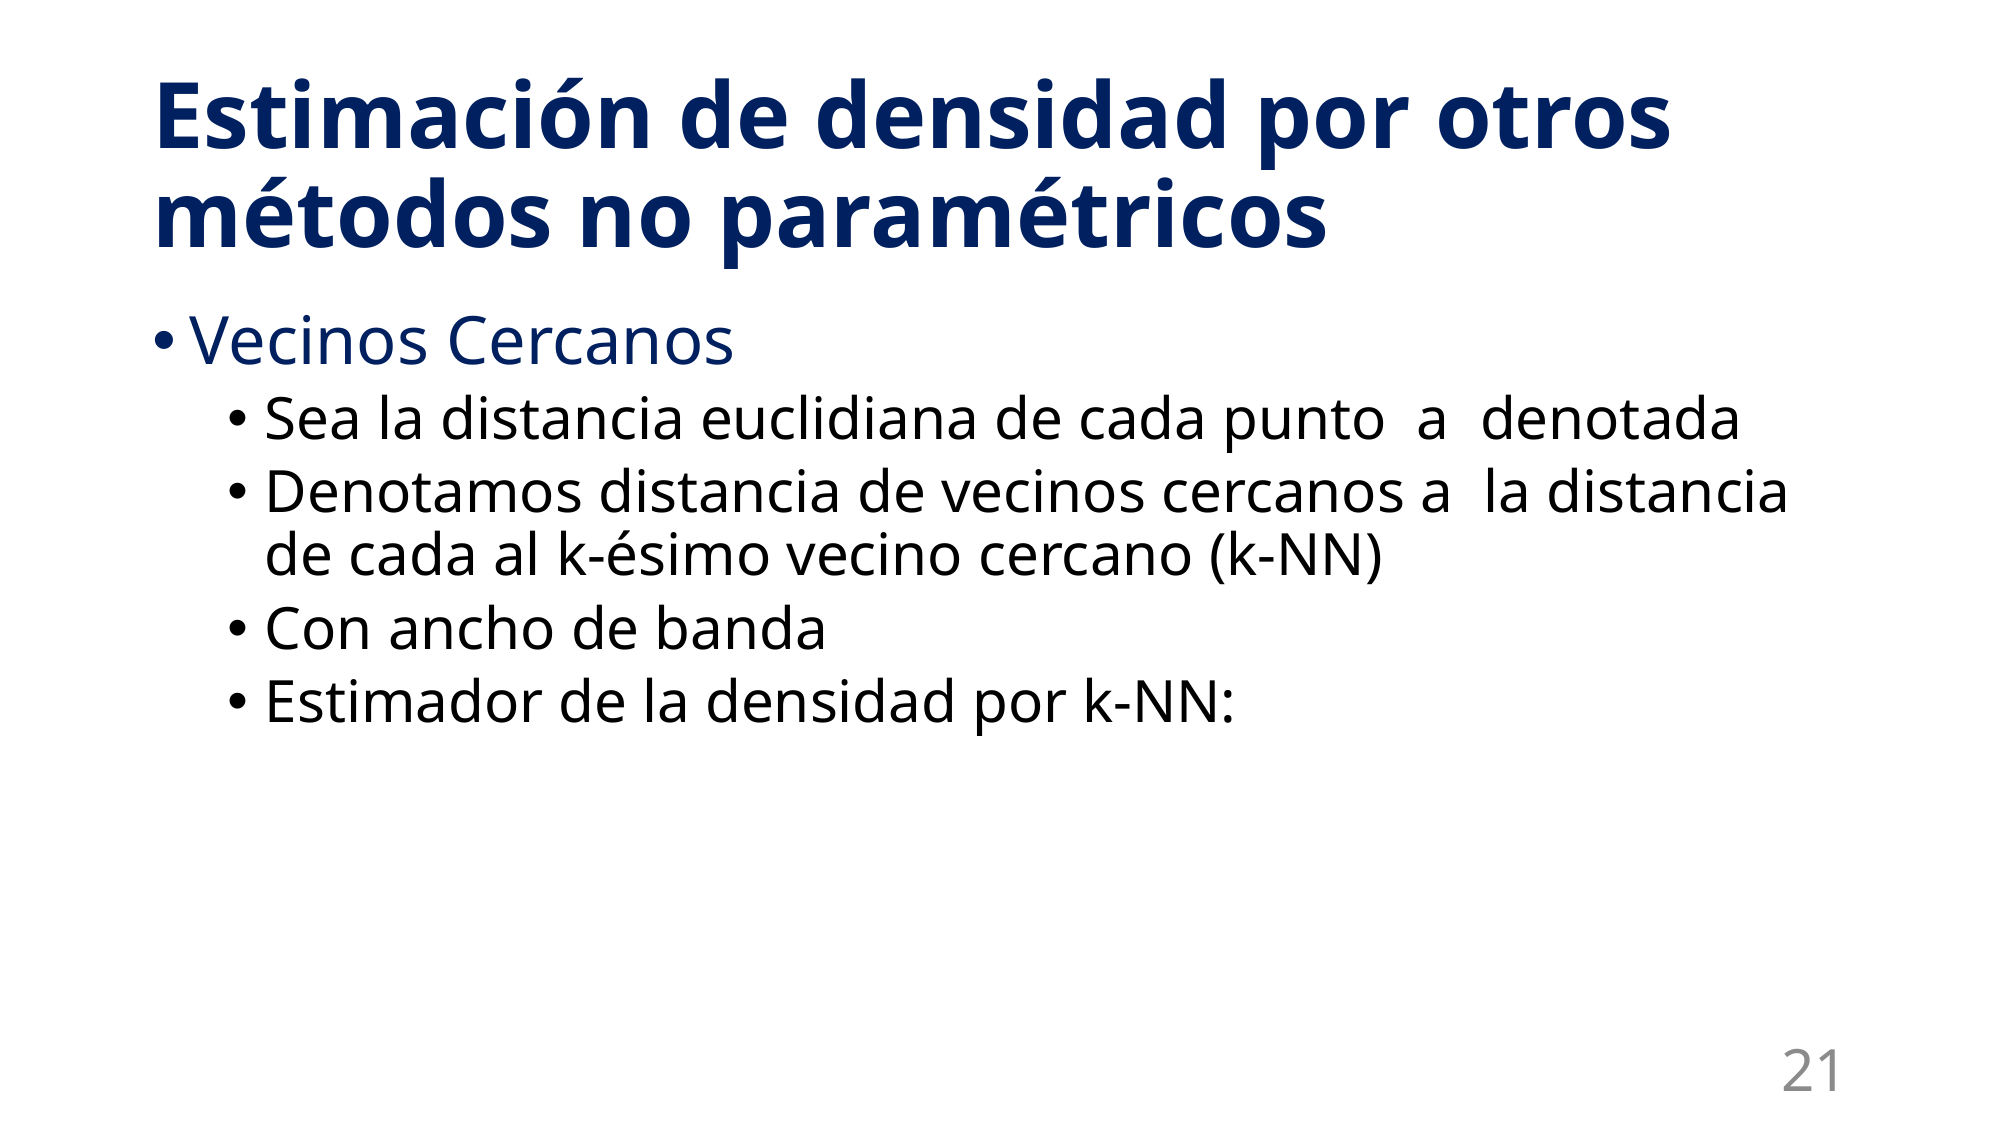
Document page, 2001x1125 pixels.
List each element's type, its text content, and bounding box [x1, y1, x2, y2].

title Estimación de densidad por otros métodos no paramétricos [137, 59, 1863, 278]
slide_number 21 [1412, 1042, 1863, 1103]
